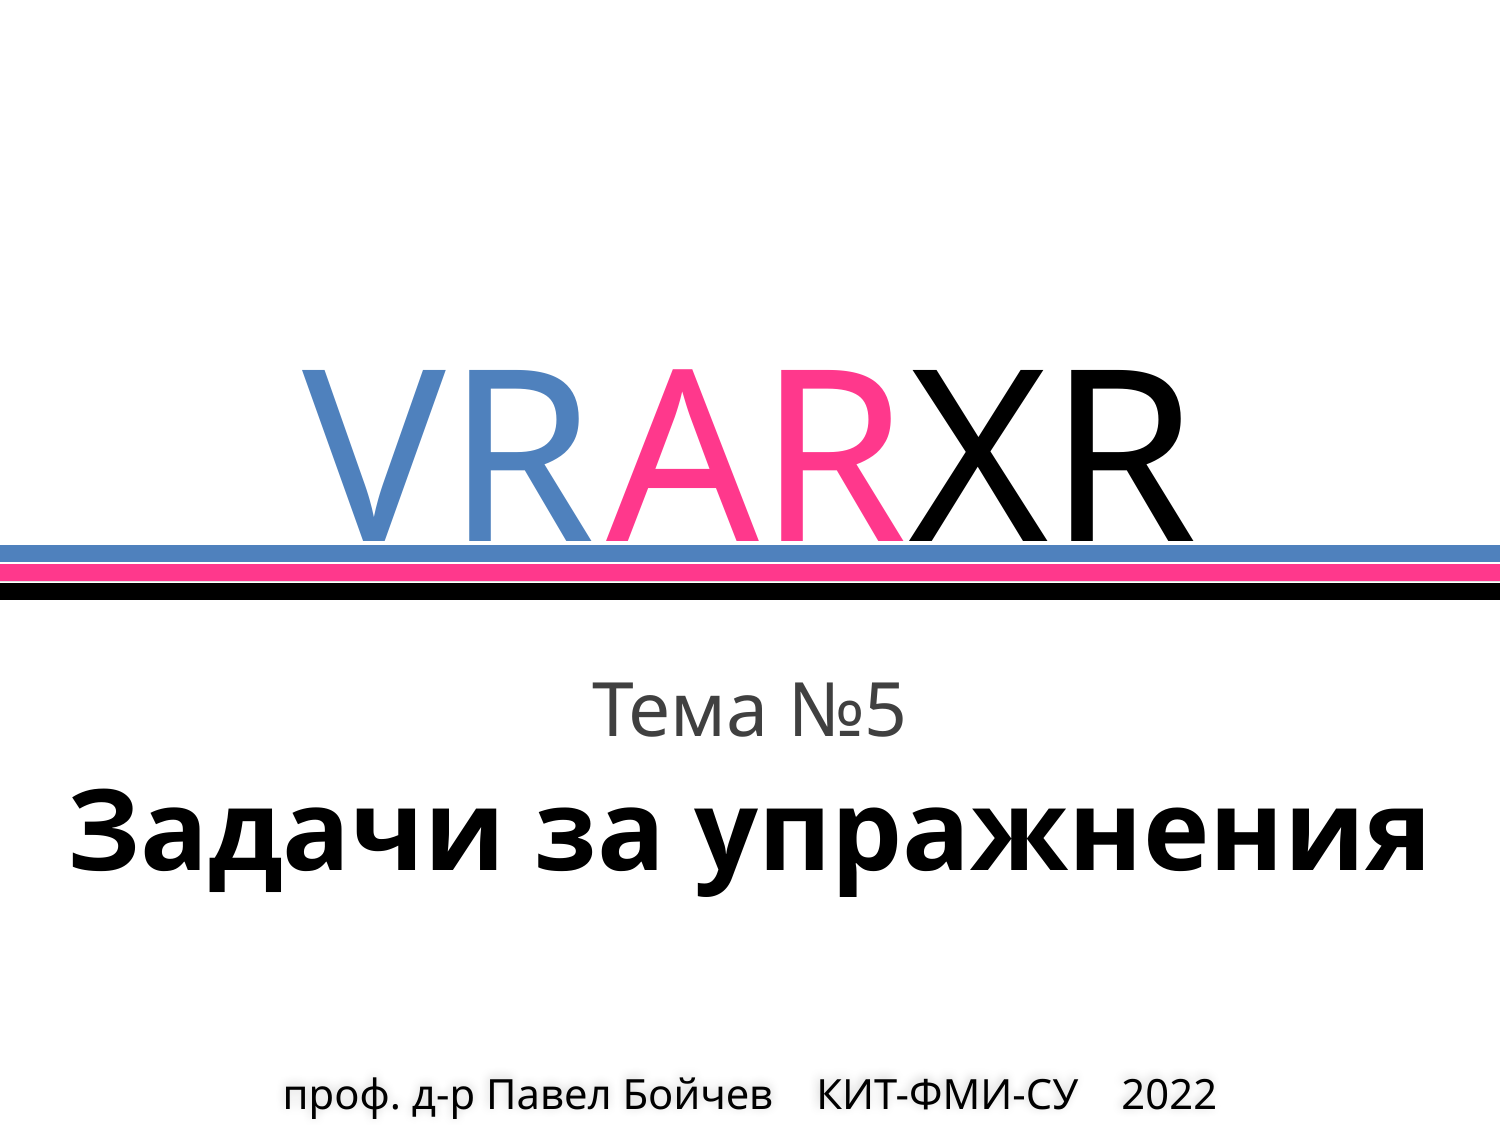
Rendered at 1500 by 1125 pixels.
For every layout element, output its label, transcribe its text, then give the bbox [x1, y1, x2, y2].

list Тема №5 [0, 650, 1500, 763]
list Задачи за упражнения [0, 763, 1500, 888]
title проф. д-р Павел Бойчев КИТ-ФМИ-СУ 2022 [0, 1027, 1500, 1125]
